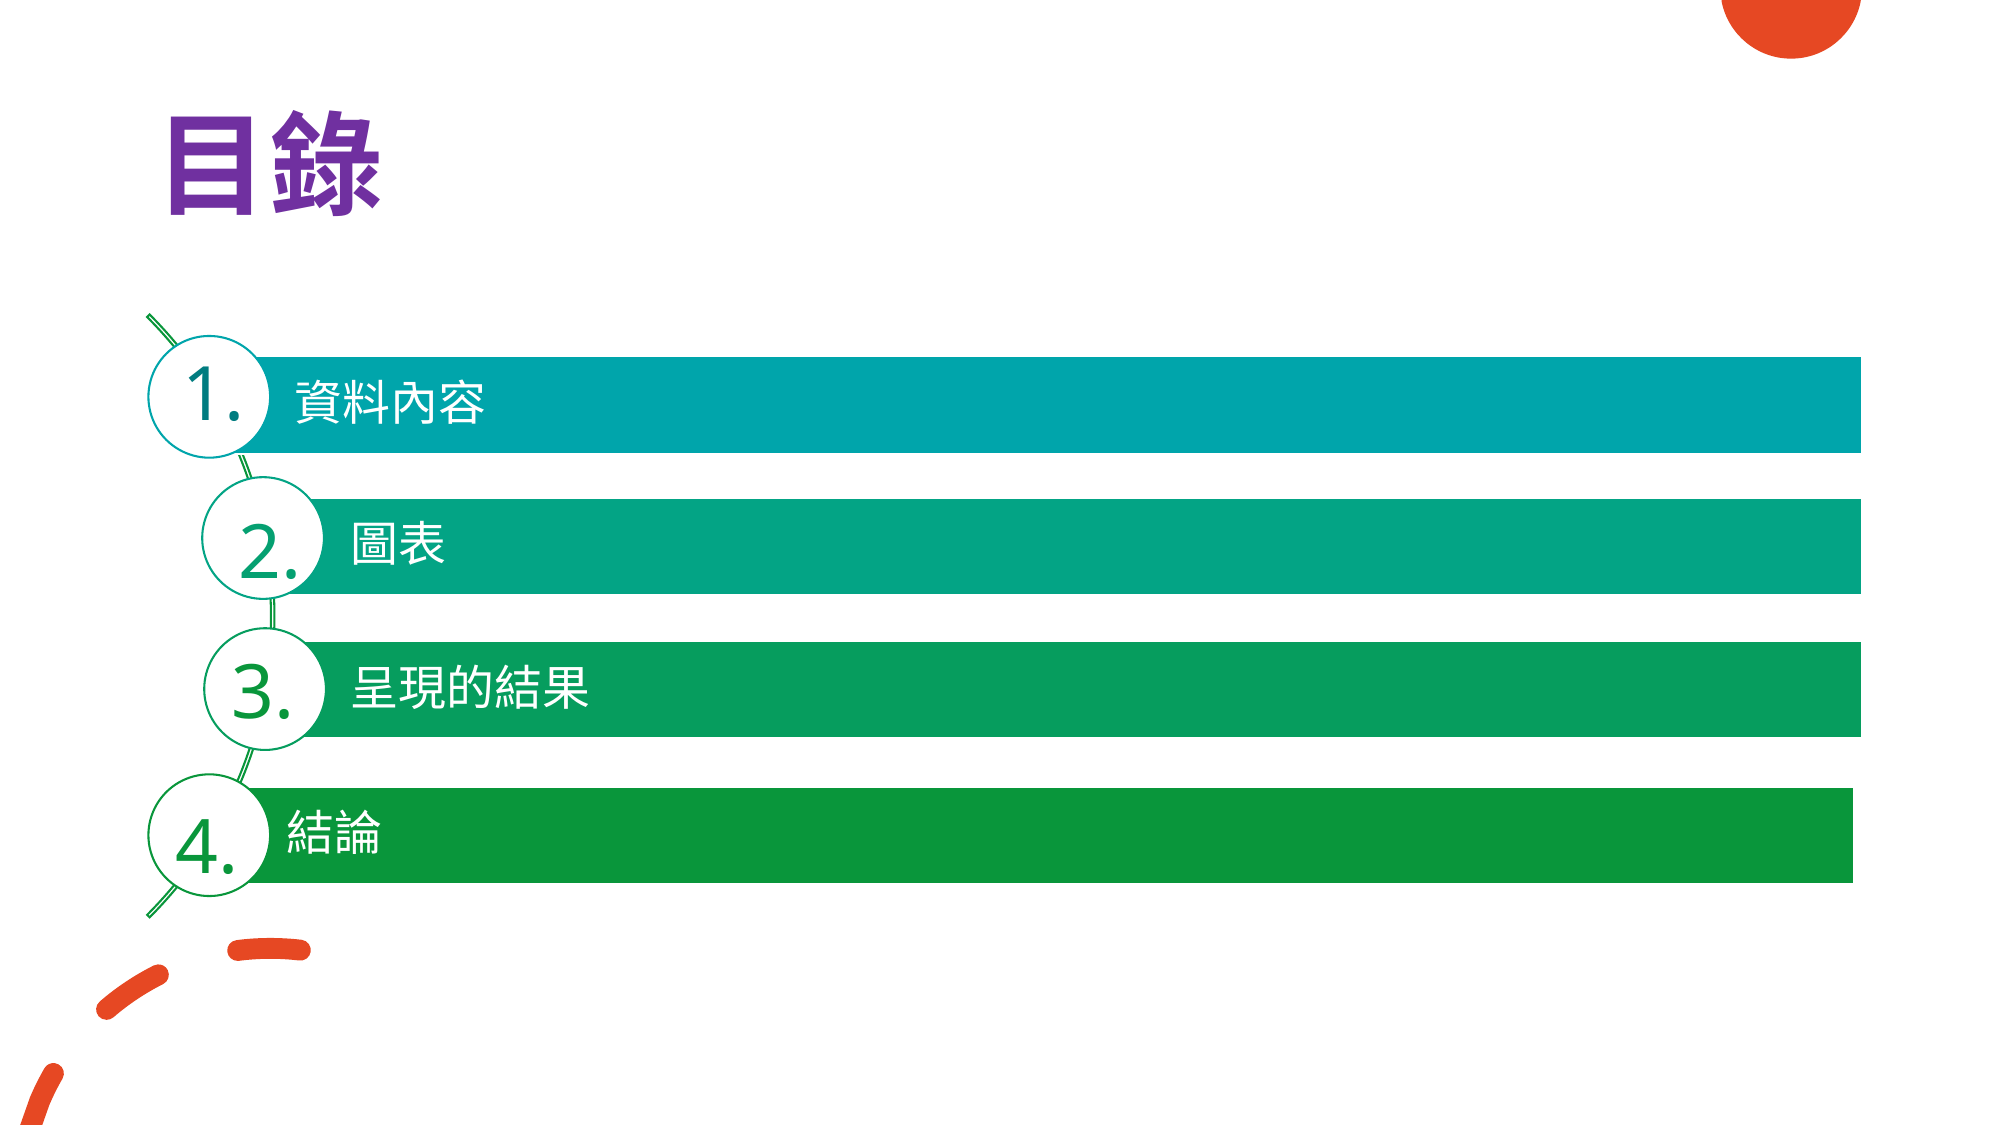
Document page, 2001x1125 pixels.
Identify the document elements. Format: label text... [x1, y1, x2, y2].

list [137, 299, 1863, 933]
title 目錄 [137, 59, 1863, 278]
